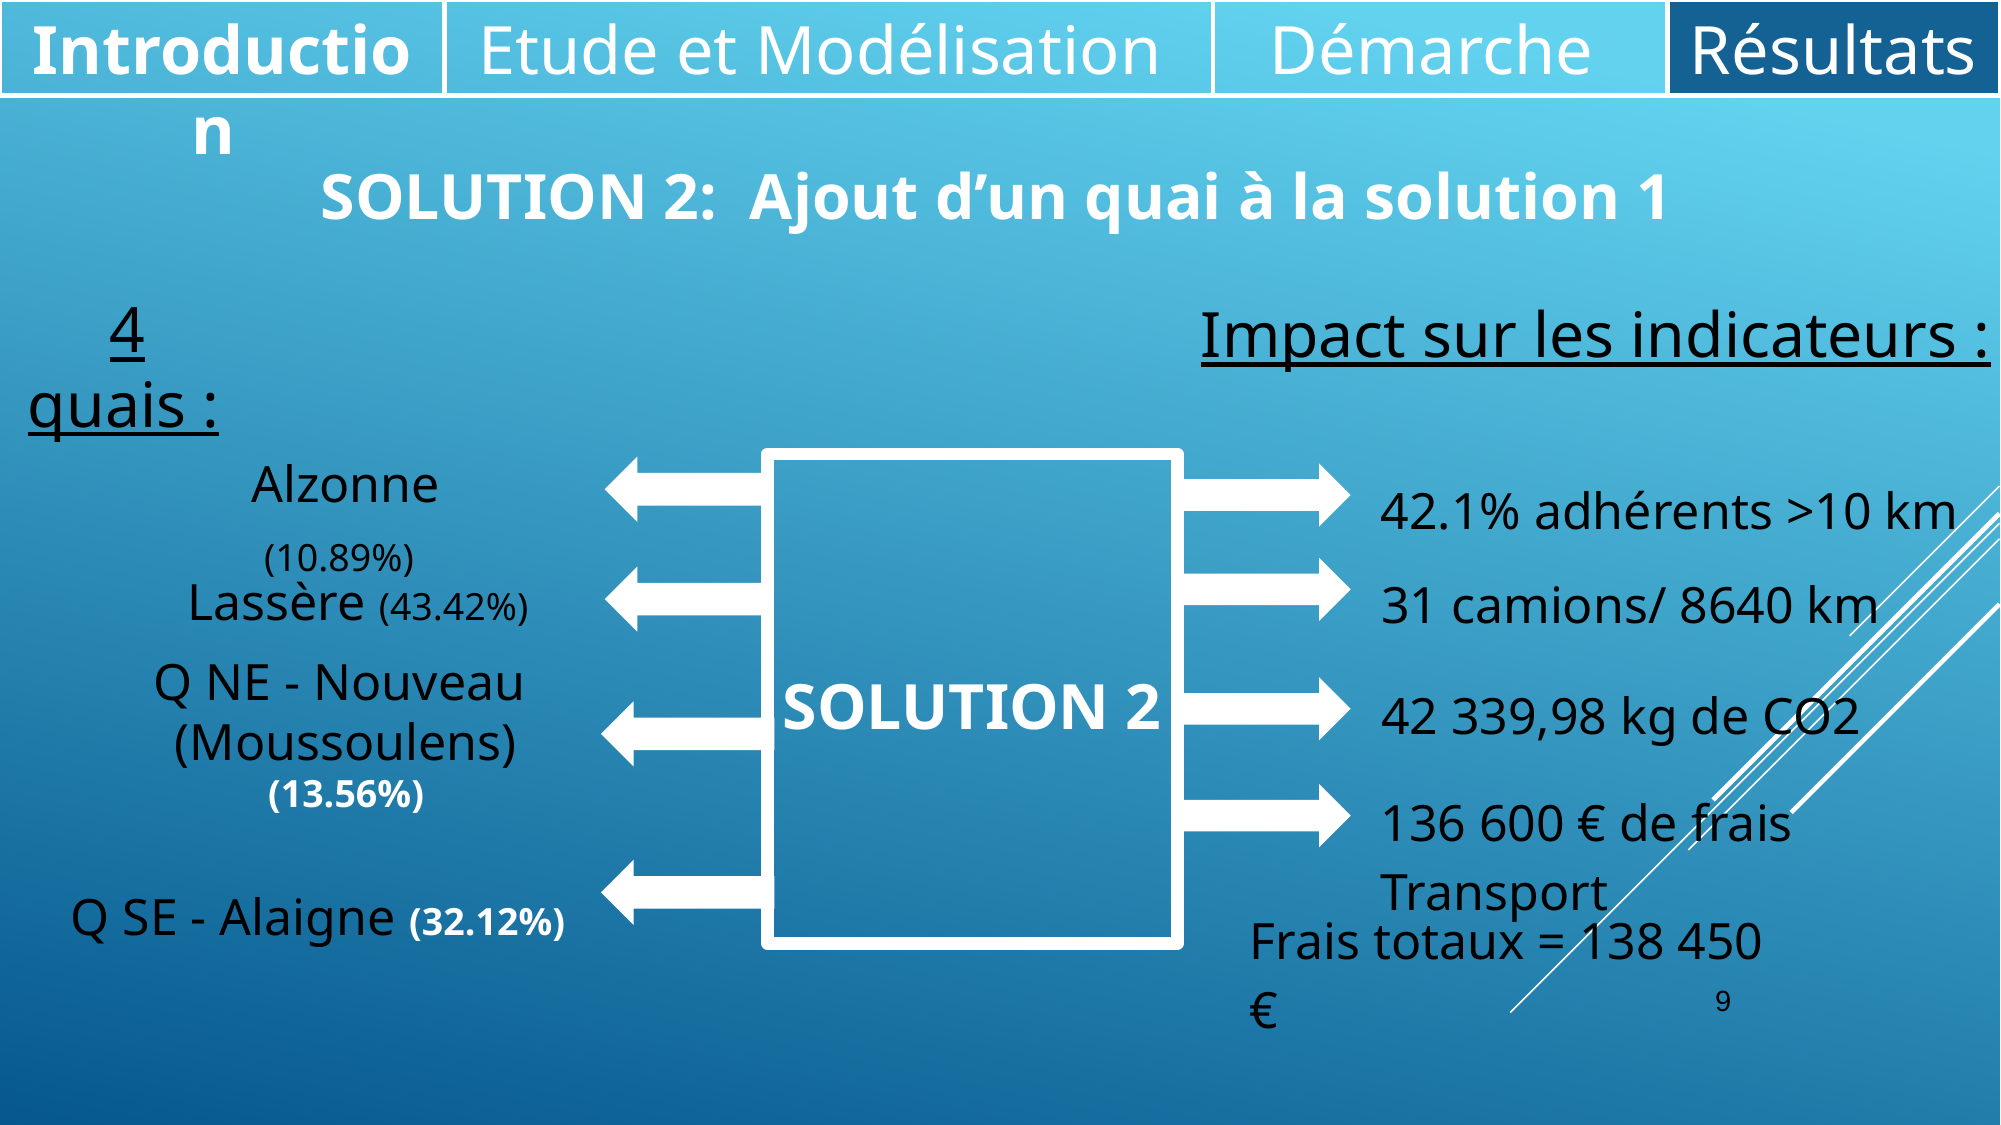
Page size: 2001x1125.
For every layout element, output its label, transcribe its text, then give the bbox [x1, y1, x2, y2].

text_box [1177, 463, 1351, 527]
text_box Q SE - Alaigne (32.12%) [44, 861, 592, 958]
text_box 31 camions/ 8640 km [1366, 549, 1943, 646]
text_box Introduction [0, 0, 444, 96]
text_box [604, 566, 768, 632]
text_box 4 quais : [0, 274, 263, 371]
text_box Q NE - Nouveau (Moussoulens) (13.56%) [62, 635, 630, 823]
text_box 42.1% adhérents >10 km [1365, 455, 1983, 552]
text_box [601, 859, 775, 925]
text_box [604, 456, 768, 522]
text_box Etude et Modélisation [444, 0, 1213, 96]
text_box [601, 701, 775, 767]
text_box SOLUTION 2 [767, 453, 1178, 944]
text_box Lassère (43.42%) [168, 546, 548, 635]
text_box Impact sur les indicateurs : [1183, 279, 2000, 376]
text_box 136 600 € de frais Transport [1365, 767, 2000, 904]
text_box Alzonne (10.89%) [156, 428, 535, 525]
text_box [1177, 677, 1351, 741]
text_box Frais totaux = 138 450 € [1234, 885, 1811, 996]
slide_number ‹#› [1700, 915, 1888, 1025]
text_box SOLUTION 2: Ajout d’un quai à la solution 1 [44, 146, 1951, 231]
text_box Démarche [1213, 0, 1667, 96]
text_box Résultats [1667, 0, 2000, 96]
text_box [1177, 784, 1351, 848]
text_box [1177, 557, 1351, 621]
text_box 42 339,98 kg de CO2 [1366, 660, 1943, 757]
